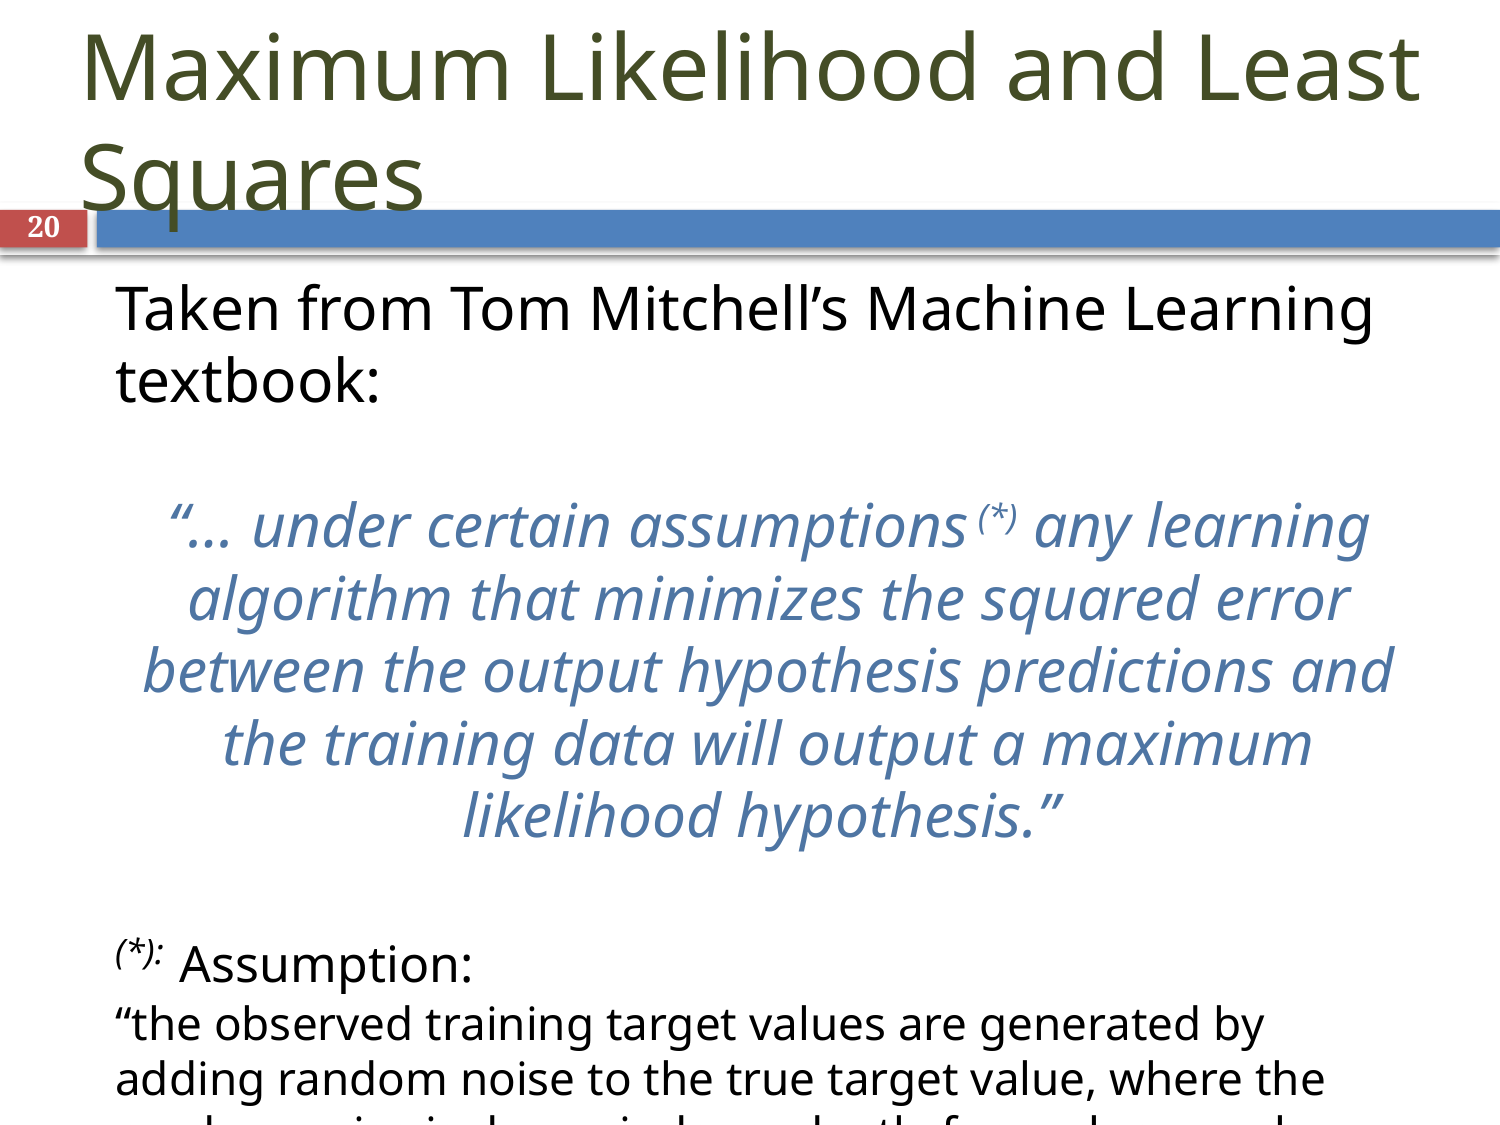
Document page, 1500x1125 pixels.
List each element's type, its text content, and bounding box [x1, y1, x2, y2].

text_box Maximum Likelihood and Least Squares [64, 37, 1447, 200]
text_box Taken from Tom Mitchell’s Machine Learning textbook: “… under certain assumptions (*) any learning algorithm that minimizes the squared error between the output hypothesis predictions and the training data will output a maximum likelihood hypothesis.” (*): Assumption: “the observed training target values are generated by adding random noise to the true target value, where the random noise is drawn independently for each example from a Normal distribution with zero mean.” [100, 262, 1438, 1000]
text_box <number> [0, 208, 88, 249]
